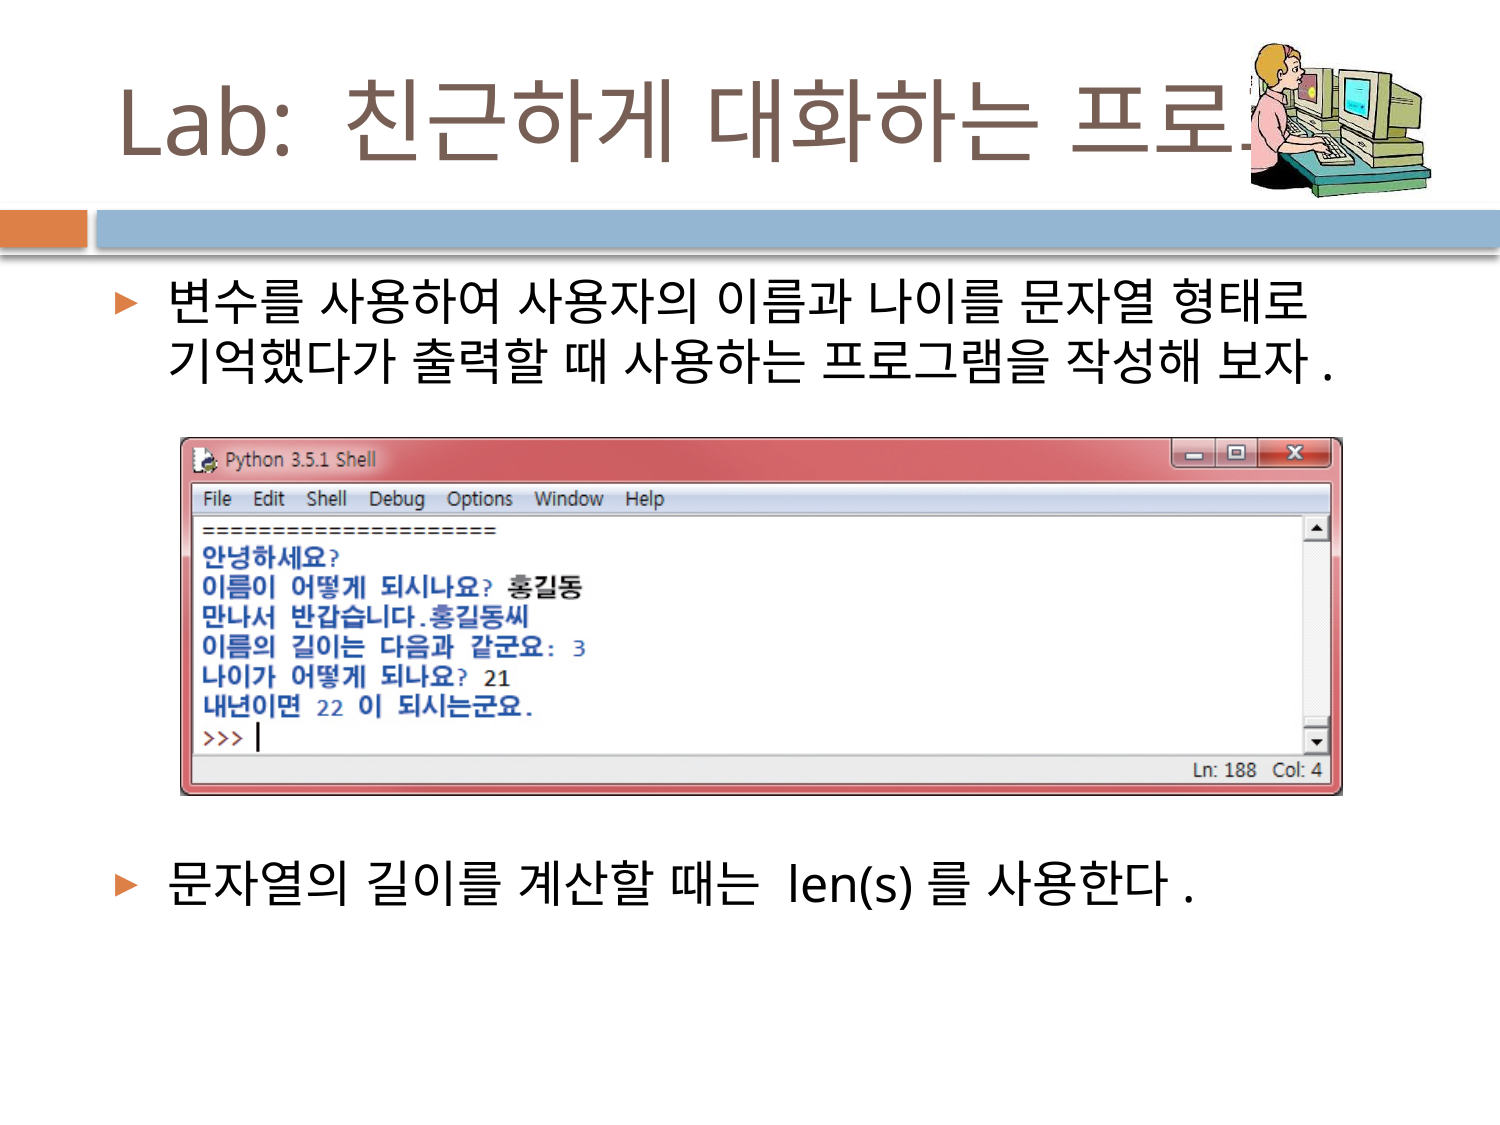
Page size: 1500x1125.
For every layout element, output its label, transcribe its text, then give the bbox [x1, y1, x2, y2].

picture [1251, 37, 1434, 201]
picture [179, 437, 1343, 796]
list 변수를 사용하여 사용자의 이름과 나이를 문자열 형태로 기억했다가 출력할 때 사용하는 프로그램을 작성해 보자. 문자열의 길이를 계산할 때는 len(s)를 사용한다. [100, 262, 1438, 1000]
title Lab: 친근하게 대화하는 프로그램 [100, 37, 1250, 200]
